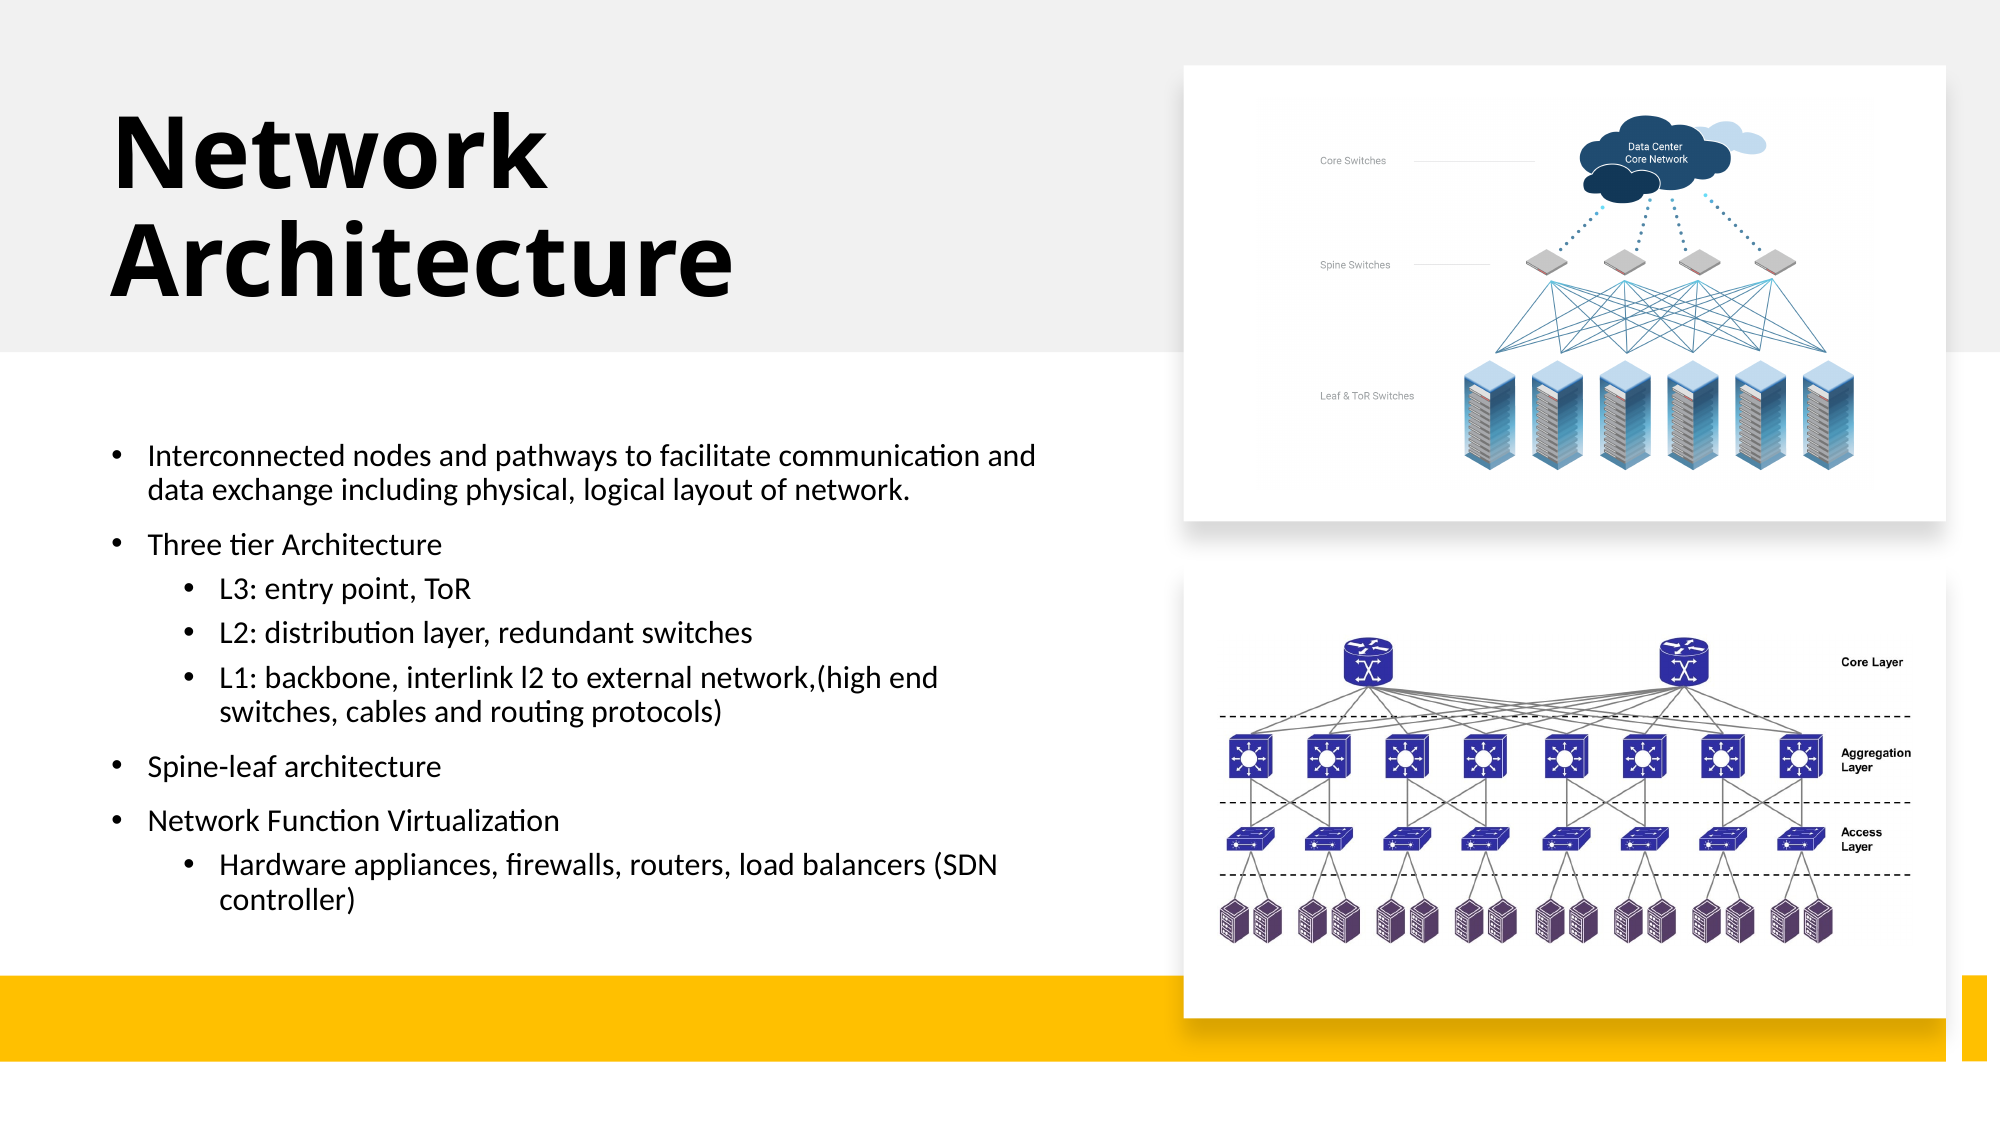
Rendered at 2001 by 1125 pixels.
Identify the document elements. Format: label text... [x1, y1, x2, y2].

text_box [1961, 974, 1988, 1062]
text_box [1183, 64, 1947, 522]
text_box [1183, 561, 1947, 1019]
text_box [0, 975, 1947, 1063]
picture [1217, 634, 1913, 946]
text_box [0, 0, 2000, 353]
picture [1256, 97, 1874, 490]
list Interconnected nodes and pathways to facilitate communication and data exchange including physical, logical layout of network. Three tier Architecture L3: entry point, ToR L2: distribution layer, redundant switches L1: backbone, interlink l2 to external network,(high end switches, cables and routing protocols) Spine-leaf architecture Network Function Virtualization Hardware appliances, firewalls, routers, load balancers (SDN controller) [96, 429, 1055, 926]
title Network Architecture [95, 57, 1055, 327]
text_box [0, 353, 2000, 1125]
